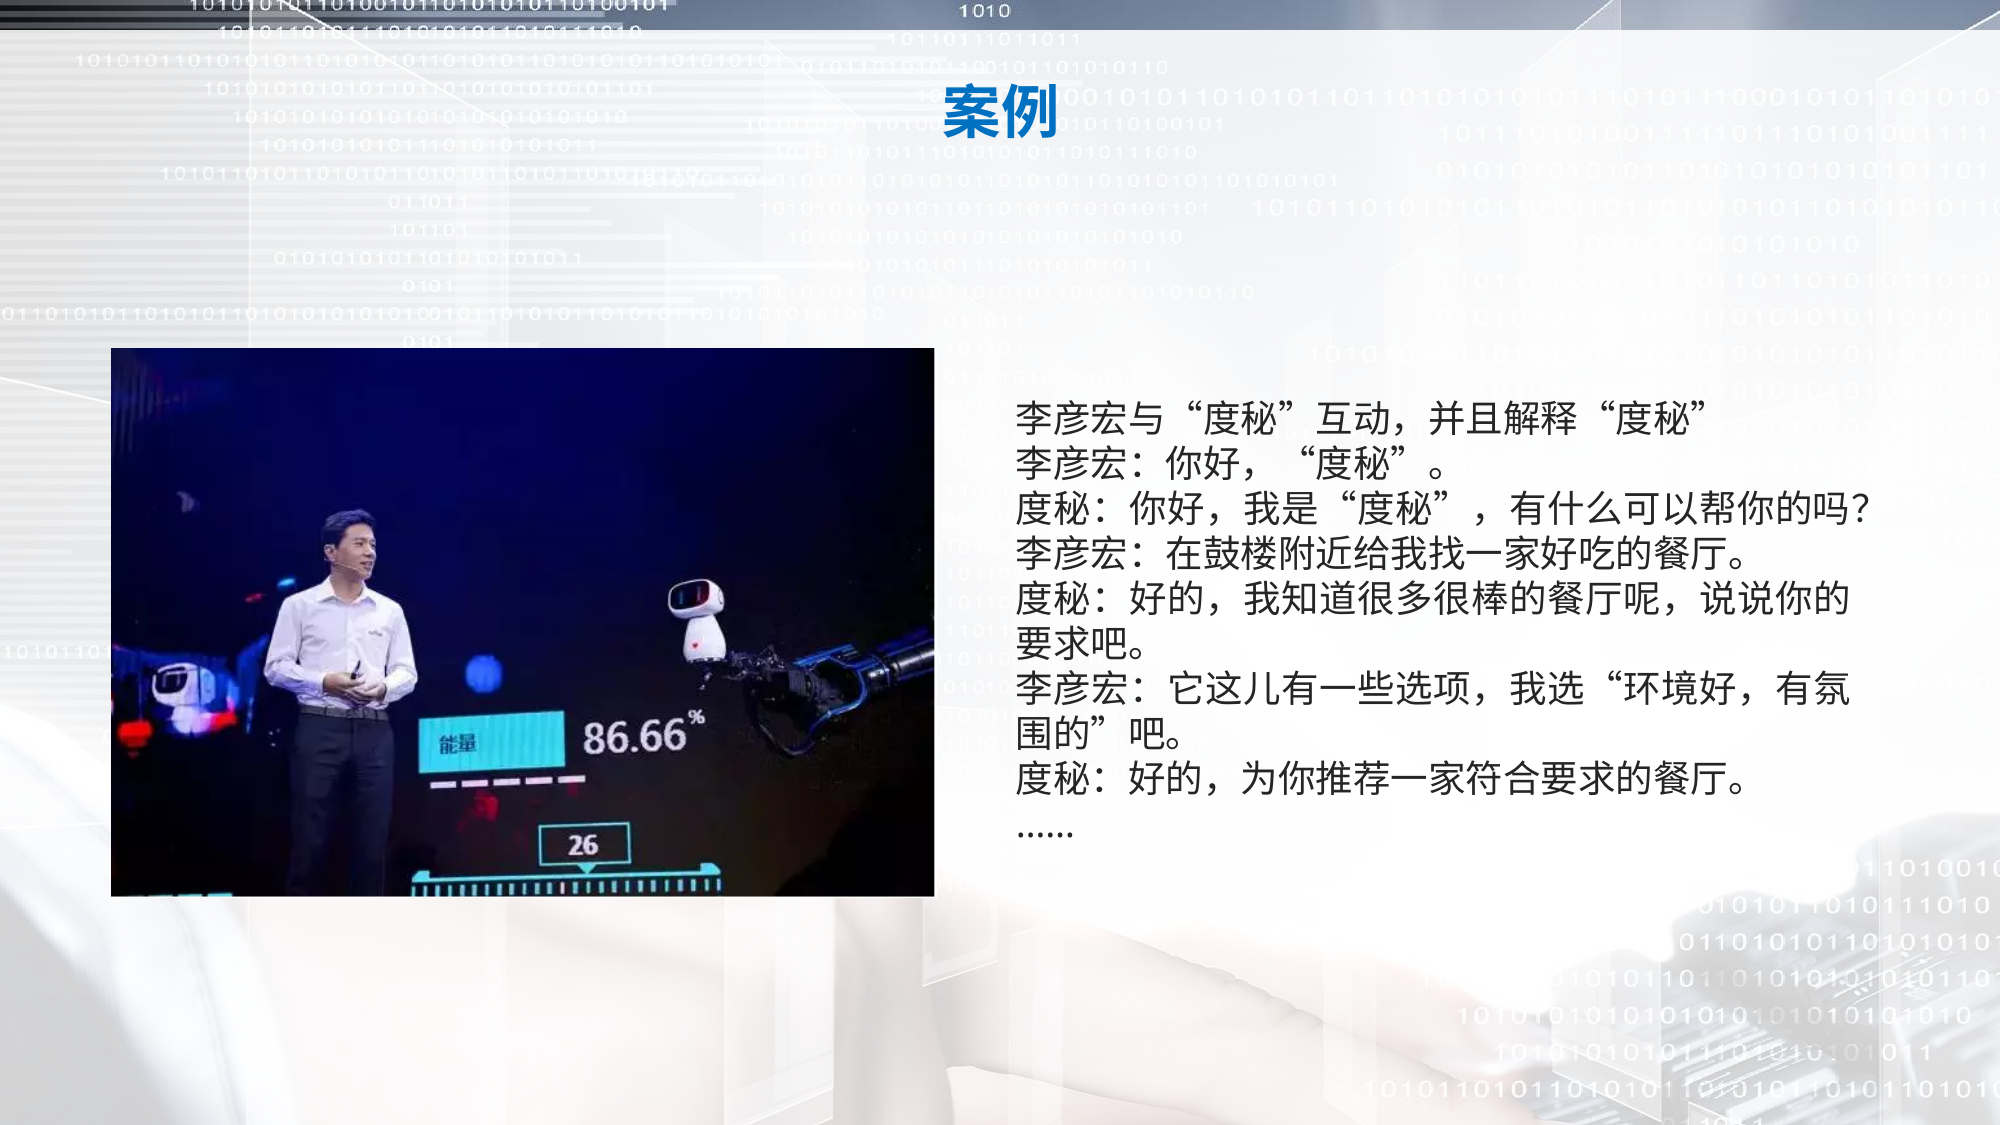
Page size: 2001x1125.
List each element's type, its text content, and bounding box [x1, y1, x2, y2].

picture [0, 0, 2000, 30]
picture [111, 348, 937, 898]
text_box 案例 [97, 39, 1905, 154]
text_box 李彦宏与“度秘”互动，并且解释“度秘” 李彦宏：你好，“度秘”。 度秘：你好，我是“度秘”，有什么可以帮你的吗？ 李彦宏：在鼓楼附近给我找一家好吃的餐厅。 度秘：好的，我知道很多很棒的餐厅呢，说说你的要求吧。 李彦宏：它这儿有一些选项，我选“环境好，有氛围的”吧。 度秘：好的，为你推荐一家符合要求的餐厅。 …… [1001, 387, 1867, 853]
